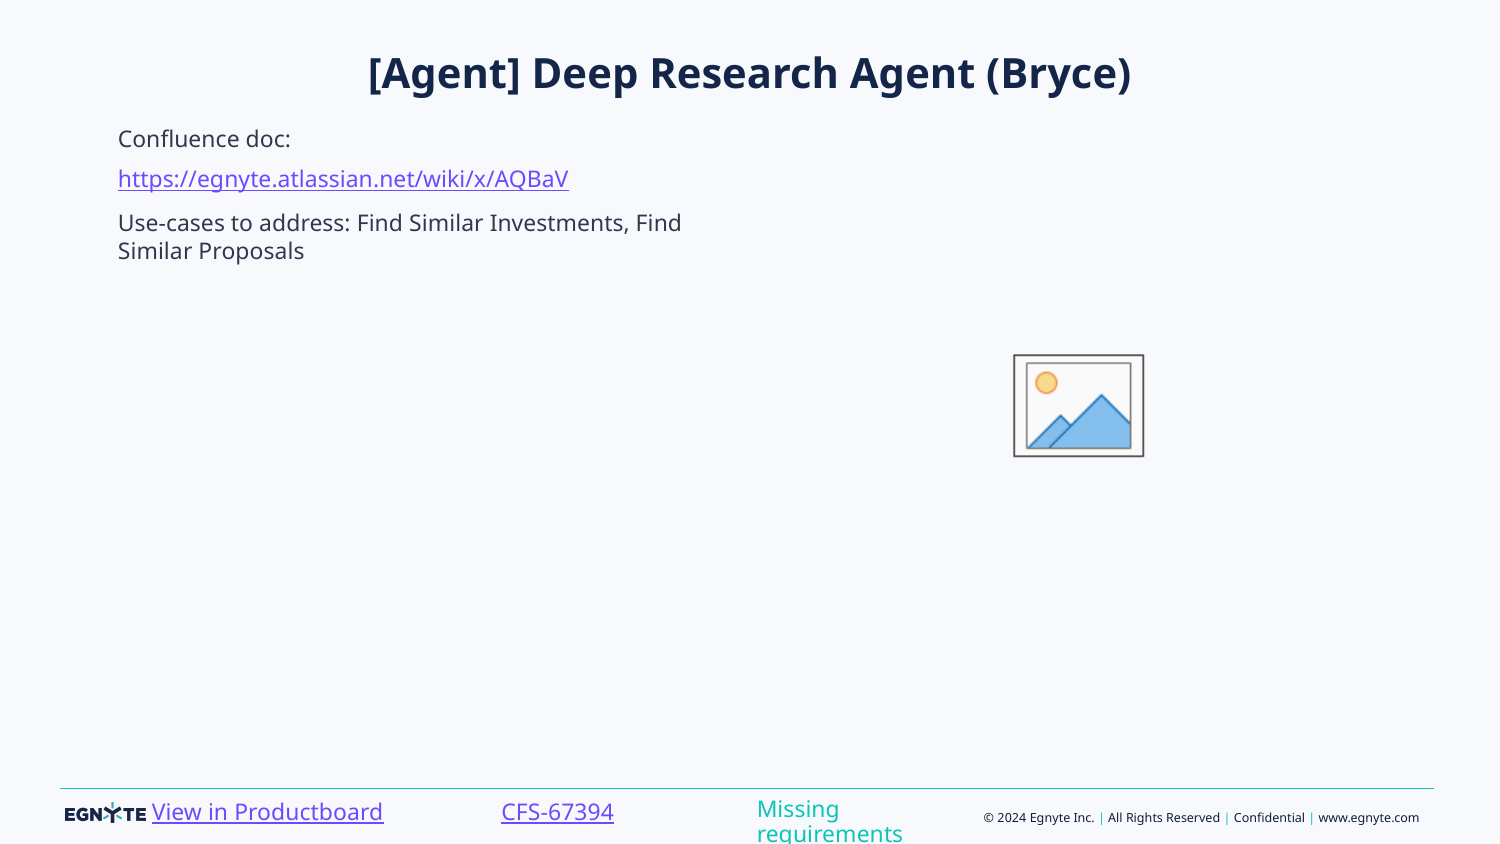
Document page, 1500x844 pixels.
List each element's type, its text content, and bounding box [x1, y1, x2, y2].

title [Agent] Deep Research Agent (Bryce) [103, 44, 1397, 106]
list CFS-67394 [486, 790, 741, 835]
picture [761, 119, 1397, 693]
list View in Productboard [137, 790, 486, 835]
picture [65, 802, 137, 823]
list Confluence doc: https://egnyte.atlassian.net/wiki/x/AQBaV Use-cases to address: Find Similar Investments, Find Similar Proposals [103, 117, 741, 693]
list Missing requirements [742, 790, 997, 835]
